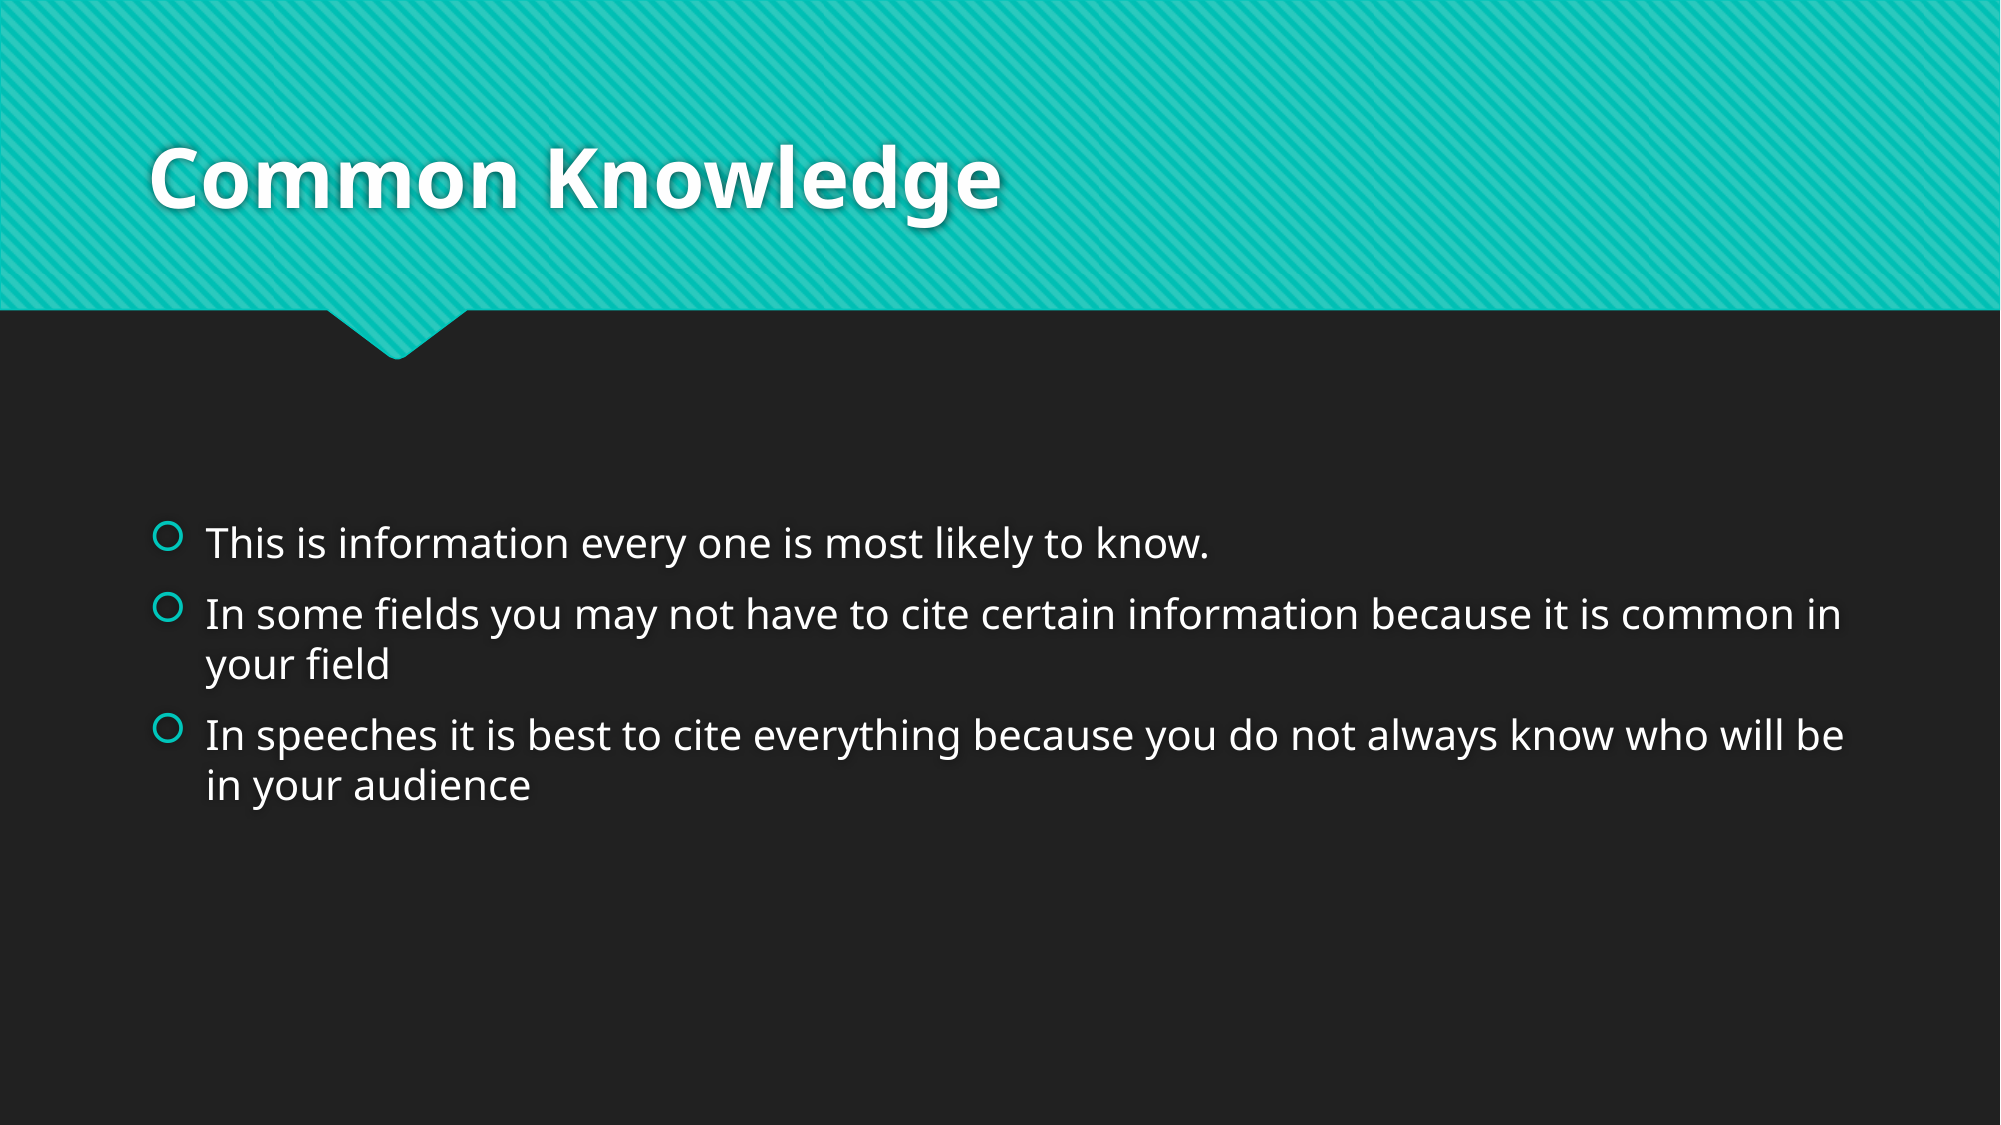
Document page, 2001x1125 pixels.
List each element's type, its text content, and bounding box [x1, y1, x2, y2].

title Common Knowledge [132, 73, 1868, 233]
list This is information every one is most likely to know. In some fields you may not have to cite certain information because it is common in your field In speeches it is best to cite everything because you do not always know who will be in your audience [134, 364, 1866, 962]
